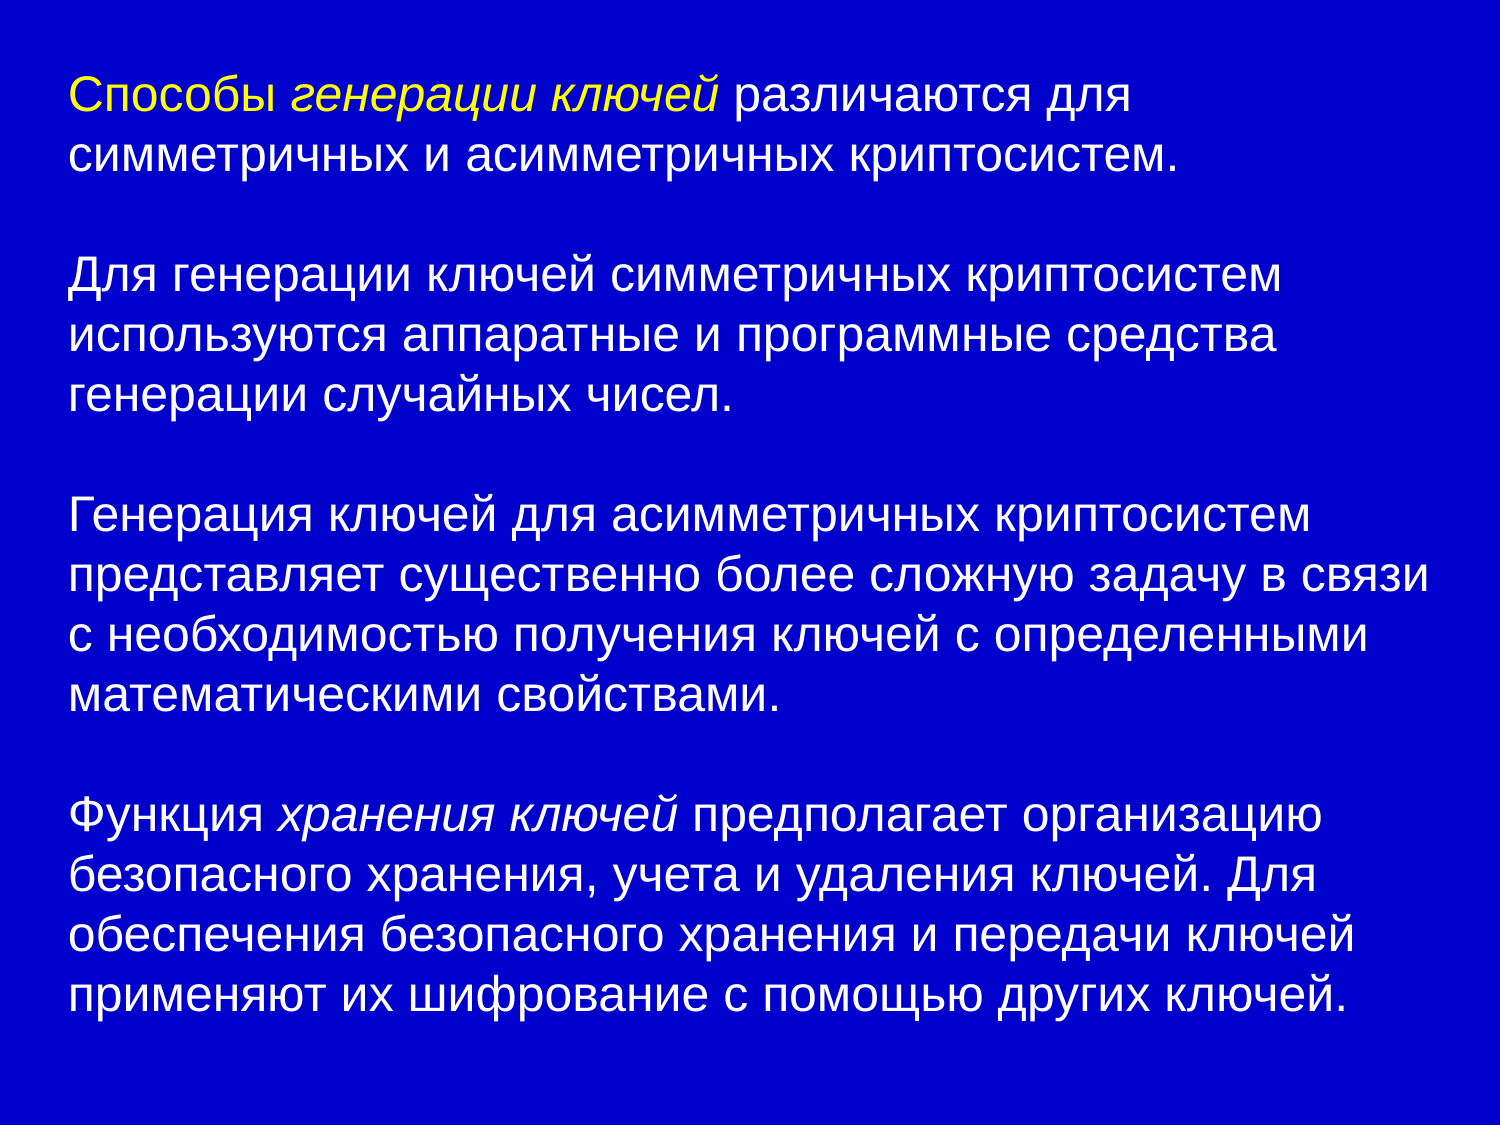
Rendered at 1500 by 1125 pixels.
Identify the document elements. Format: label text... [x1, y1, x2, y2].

text_box Способы генерации ключей различаются для симметричных и асимметричных криптосистем. Для генерации ключей симметричных криптосистем используются аппаратные и программные средства генерации случайных чисел. Генерация ключей для асимметричных криптосистем представляет существенно более сложную задачу в связи с необходимостью получения ключей с определенными математическими свойствами. Функция хранения ключей предполагает организацию безопасного хранения, учета и удаления ключей. Для обеспечения безопасного хранения и передачи ключей применяют их шифрование с помощью других ключей. [53, 54, 1483, 1030]
